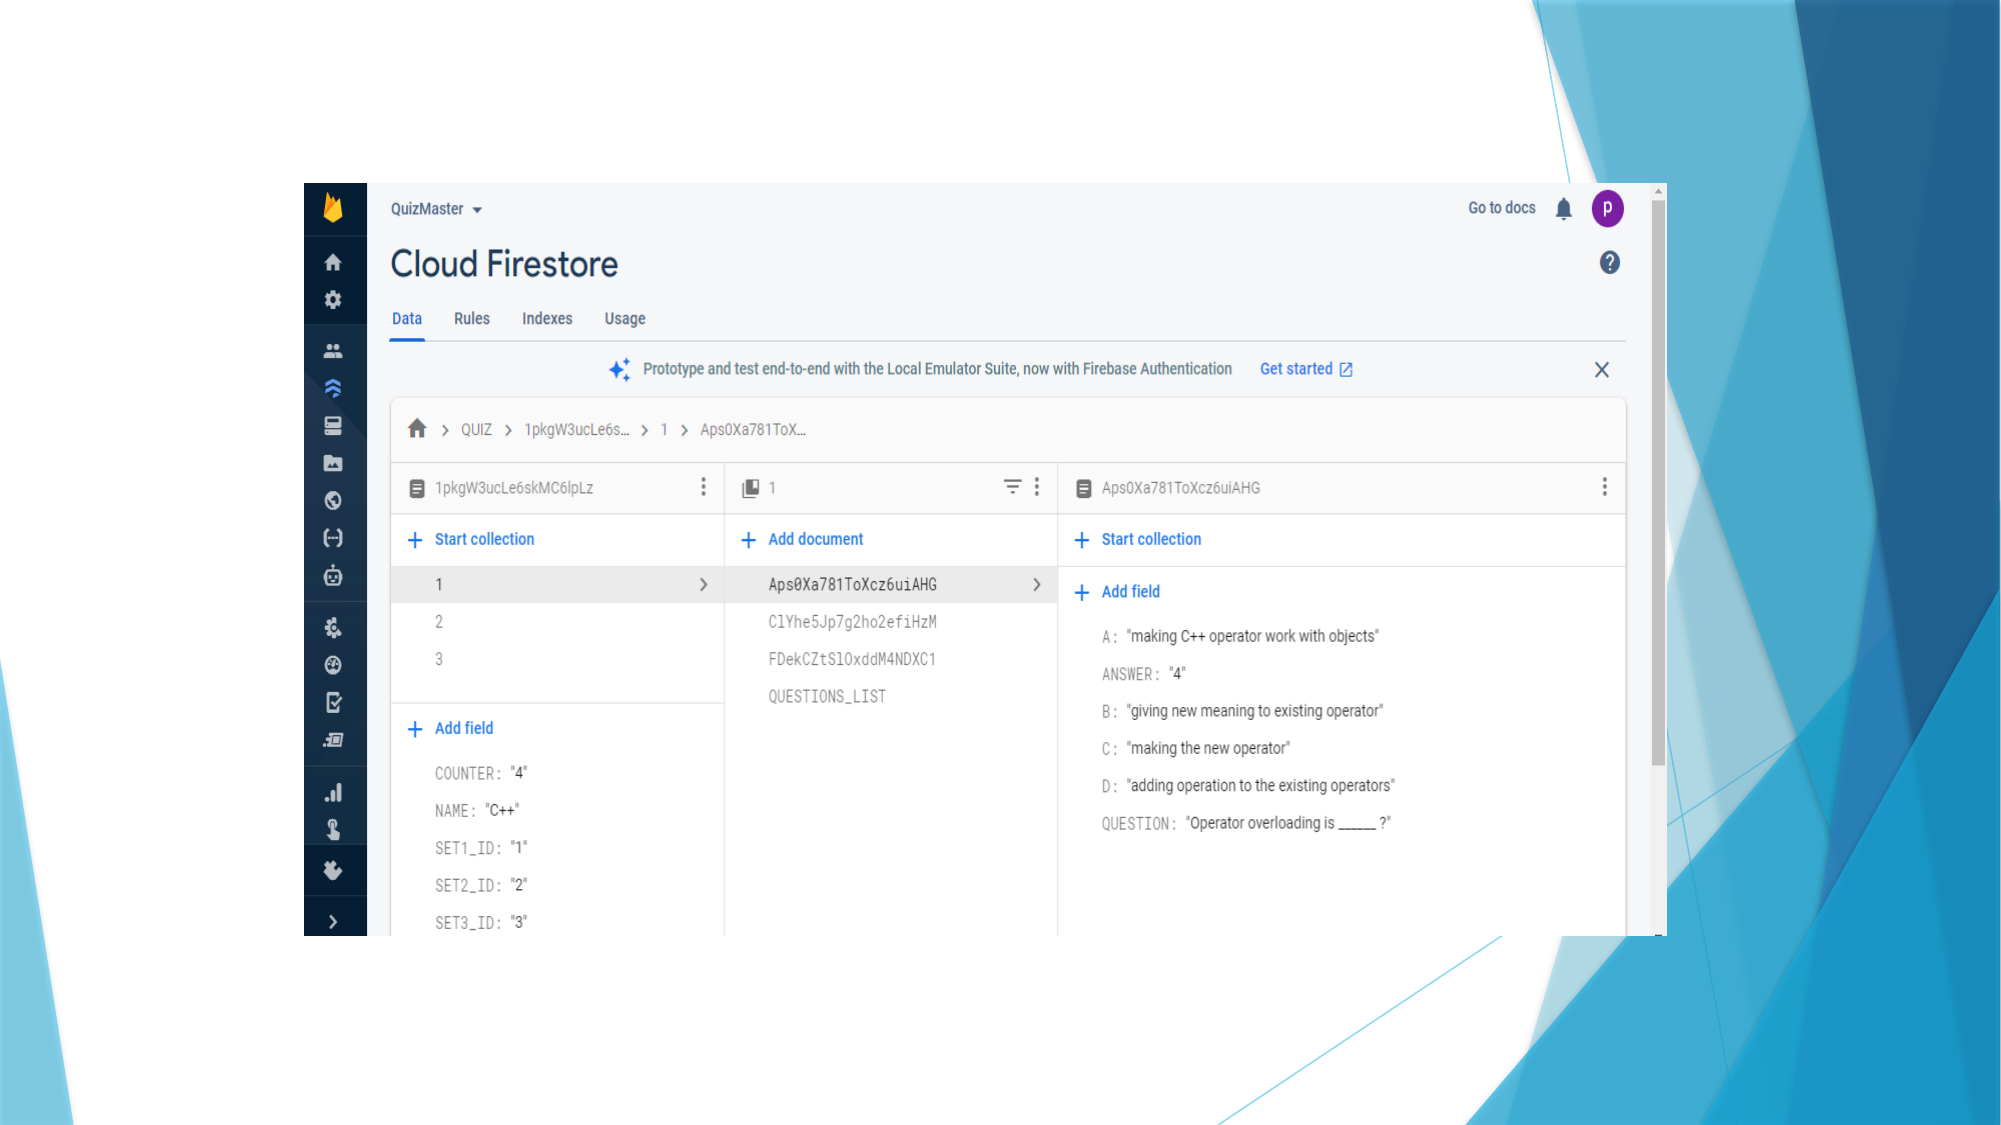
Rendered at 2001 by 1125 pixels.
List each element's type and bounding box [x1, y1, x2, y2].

picture [303, 183, 1668, 937]
